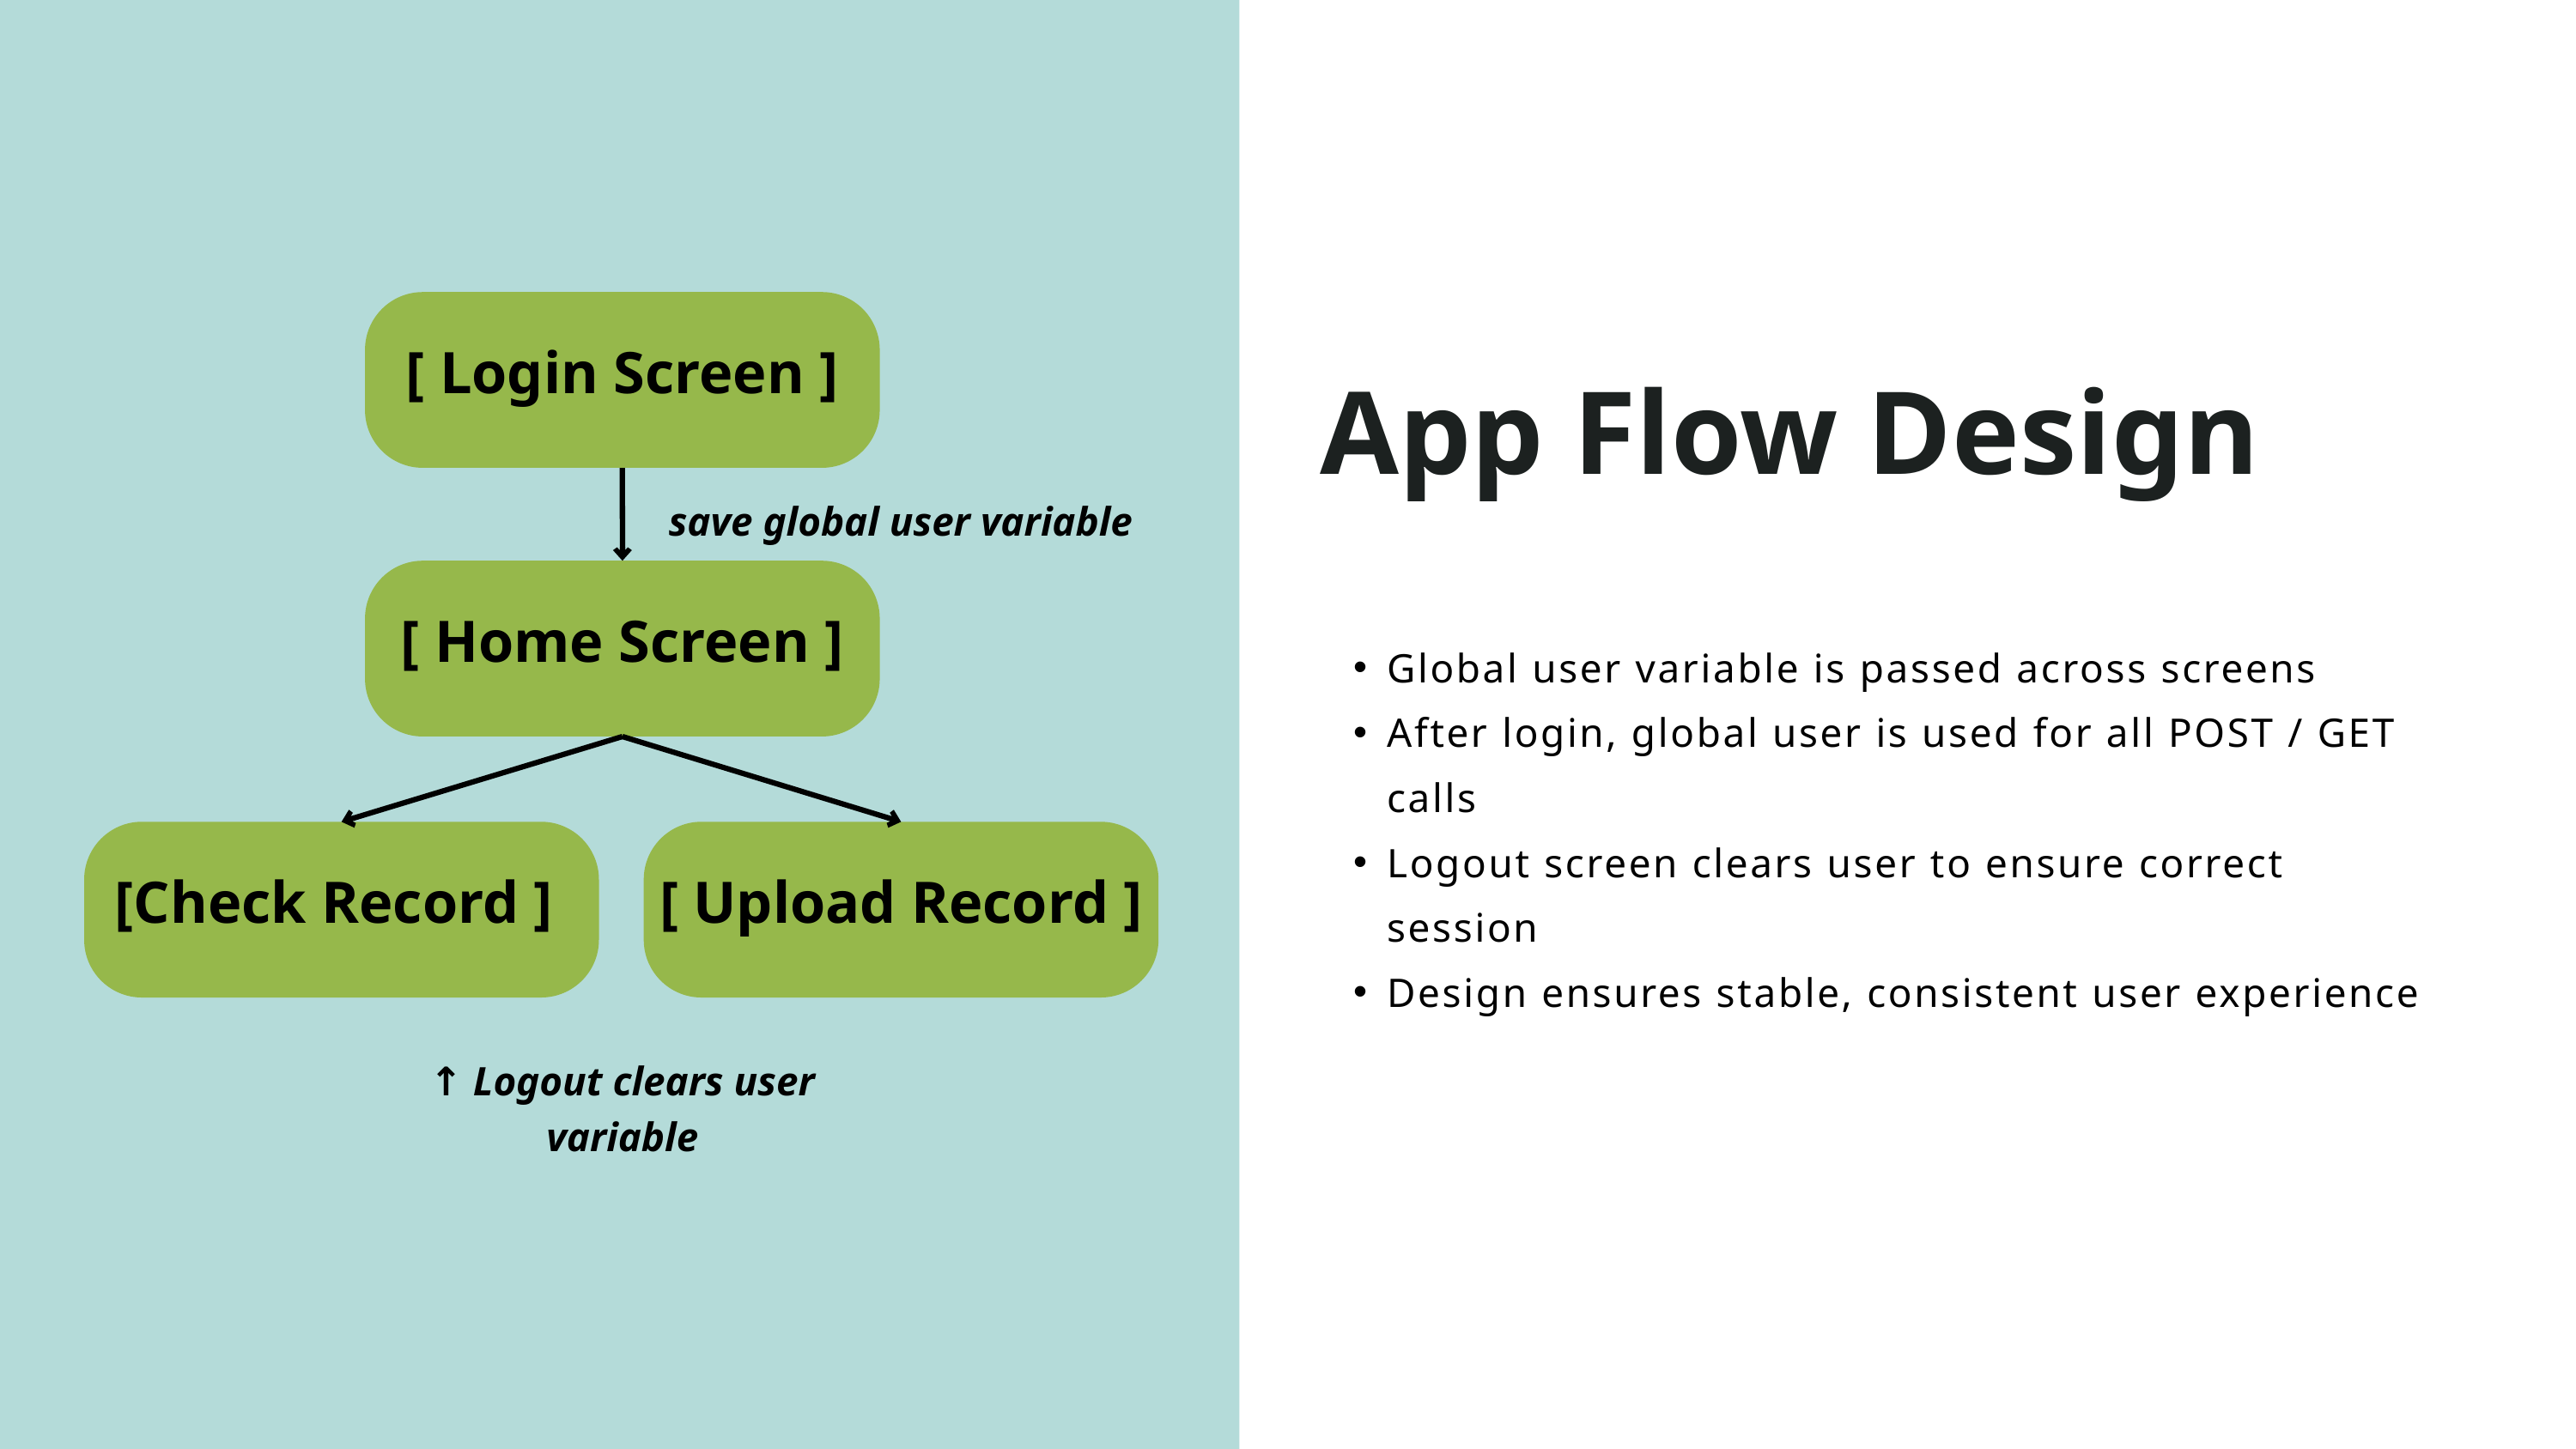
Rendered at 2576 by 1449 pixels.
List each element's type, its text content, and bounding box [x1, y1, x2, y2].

text_box Global user variable is passed across screens After login, global user is used for all POST / GET calls Logout screen clears user to ensure correct session Design ensures stable, consistent user experience [1320, 625, 2433, 1080]
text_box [364, 560, 880, 737]
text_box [0, 0, 1240, 1449]
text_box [83, 822, 599, 998]
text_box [364, 291, 880, 469]
text_box App Flow Design [1320, 385, 2559, 497]
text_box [643, 822, 1159, 998]
